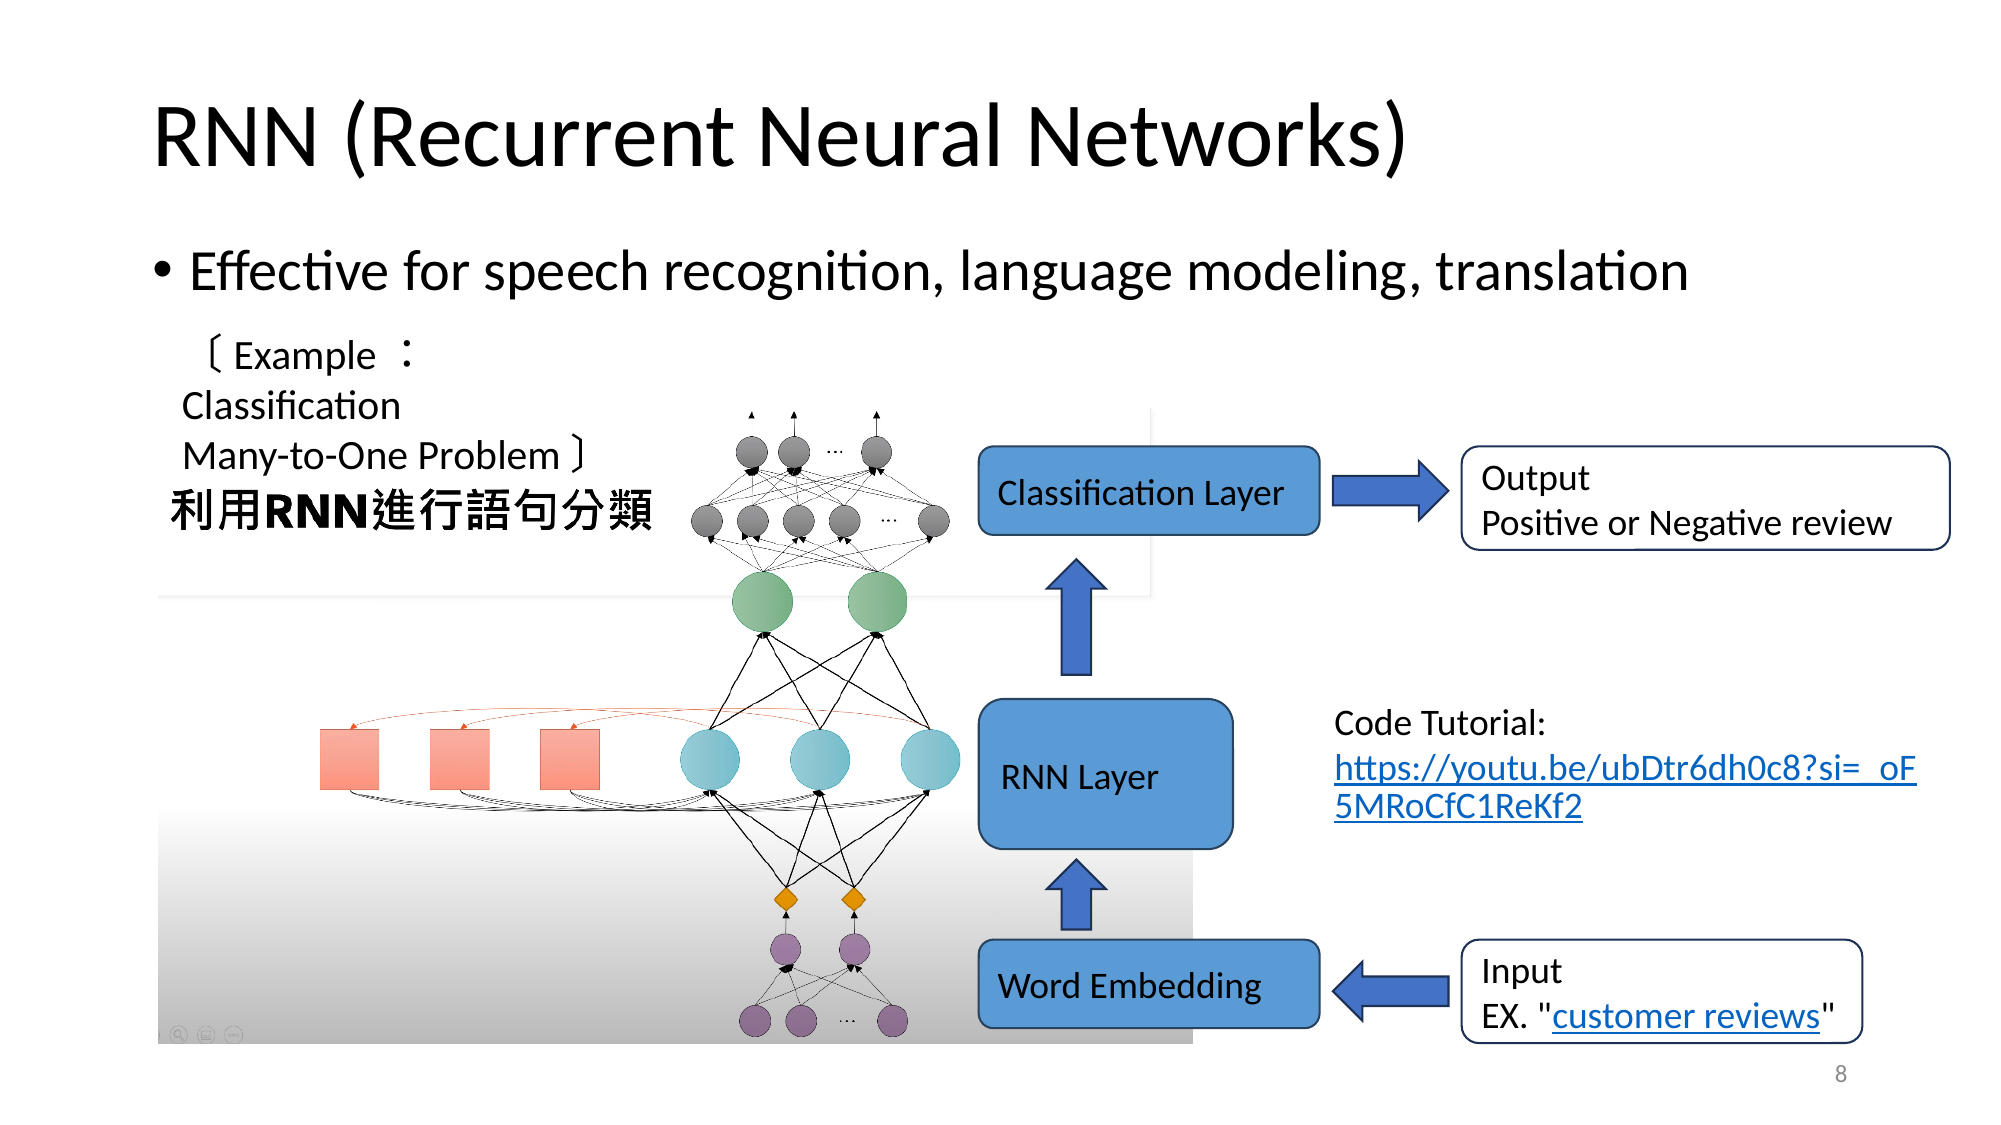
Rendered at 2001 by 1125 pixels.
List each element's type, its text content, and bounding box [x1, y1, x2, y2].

list Effective for speech recognition, language modeling, translation [137, 232, 1863, 947]
text_box [1331, 959, 1450, 1024]
text_box 〔Example：Classification Many-to-One Problem〕 [159, 330, 665, 408]
text_box Classification Layer [1194, 445, 1321, 536]
text_box Word Embedding [1194, 938, 1321, 1030]
slide_number 8 [1412, 1042, 1863, 1103]
text_box Input EX. "customer reviews" [1460, 938, 1864, 1042]
text_box [1331, 458, 1450, 523]
text_box Output Positive or Negative review [1460, 445, 1951, 551]
text_box Code Tutorial: https://youtu.be/ubDtr6dh0c8?si=_oF5MRoCfC1ReKf2 [1319, 690, 1950, 796]
title RNN (Recurrent Neural Networks) [137, 27, 1863, 232]
text_box RNN Layer [1194, 697, 1235, 851]
picture [158, 408, 1194, 1044]
